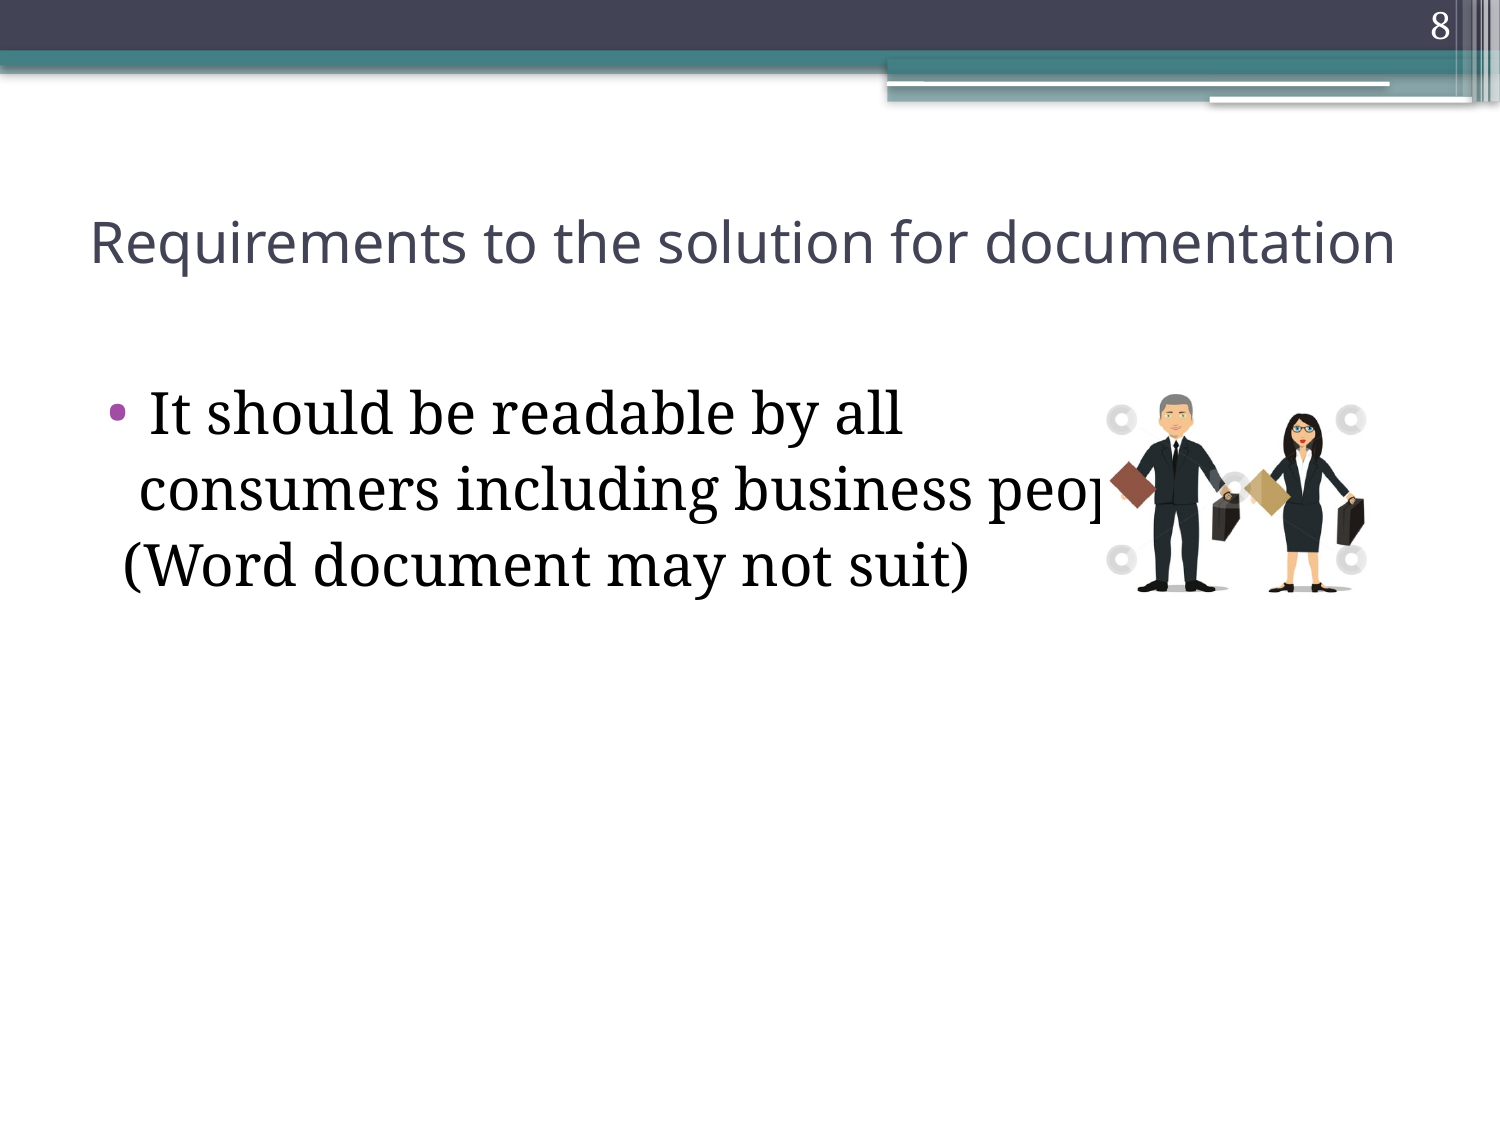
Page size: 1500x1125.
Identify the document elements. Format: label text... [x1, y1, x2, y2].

slide_number 8 [1341, 0, 1466, 61]
list It should be readable by all consumers including business people (Word document may not suit) [75, 368, 1425, 1079]
picture [1099, 351, 1376, 627]
title Requirements to the solution for documentation [75, 187, 1425, 363]
